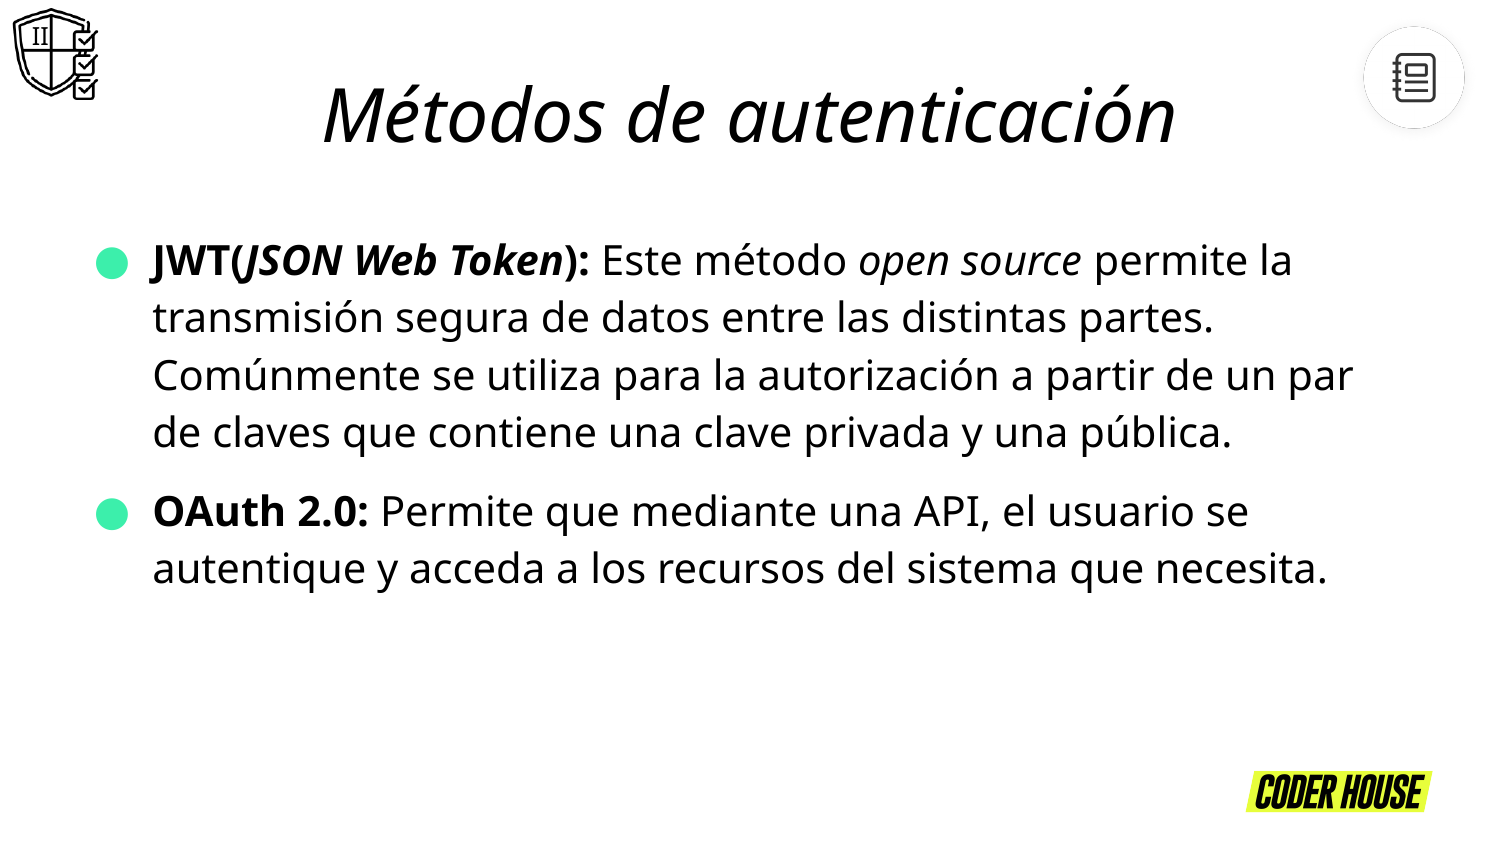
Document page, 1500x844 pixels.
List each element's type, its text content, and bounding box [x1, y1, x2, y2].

picture [9, 8, 101, 100]
text_box Métodos de autenticación [193, 52, 1307, 178]
text_box JWT(JSON Web Token): Este método open source permite la transmisión segura de datos entre las distintas partes. Comúnmente se utiliza para la autorización a partir de un par de claves que contiene una clave privada y una pública. OAuth 2.0: Permite que mediante una API, el usuario se autentique y acceda a los recursos del sistema que necesita. [62, 211, 1413, 675]
picture [1241, 764, 1437, 819]
picture [1351, 14, 1477, 141]
